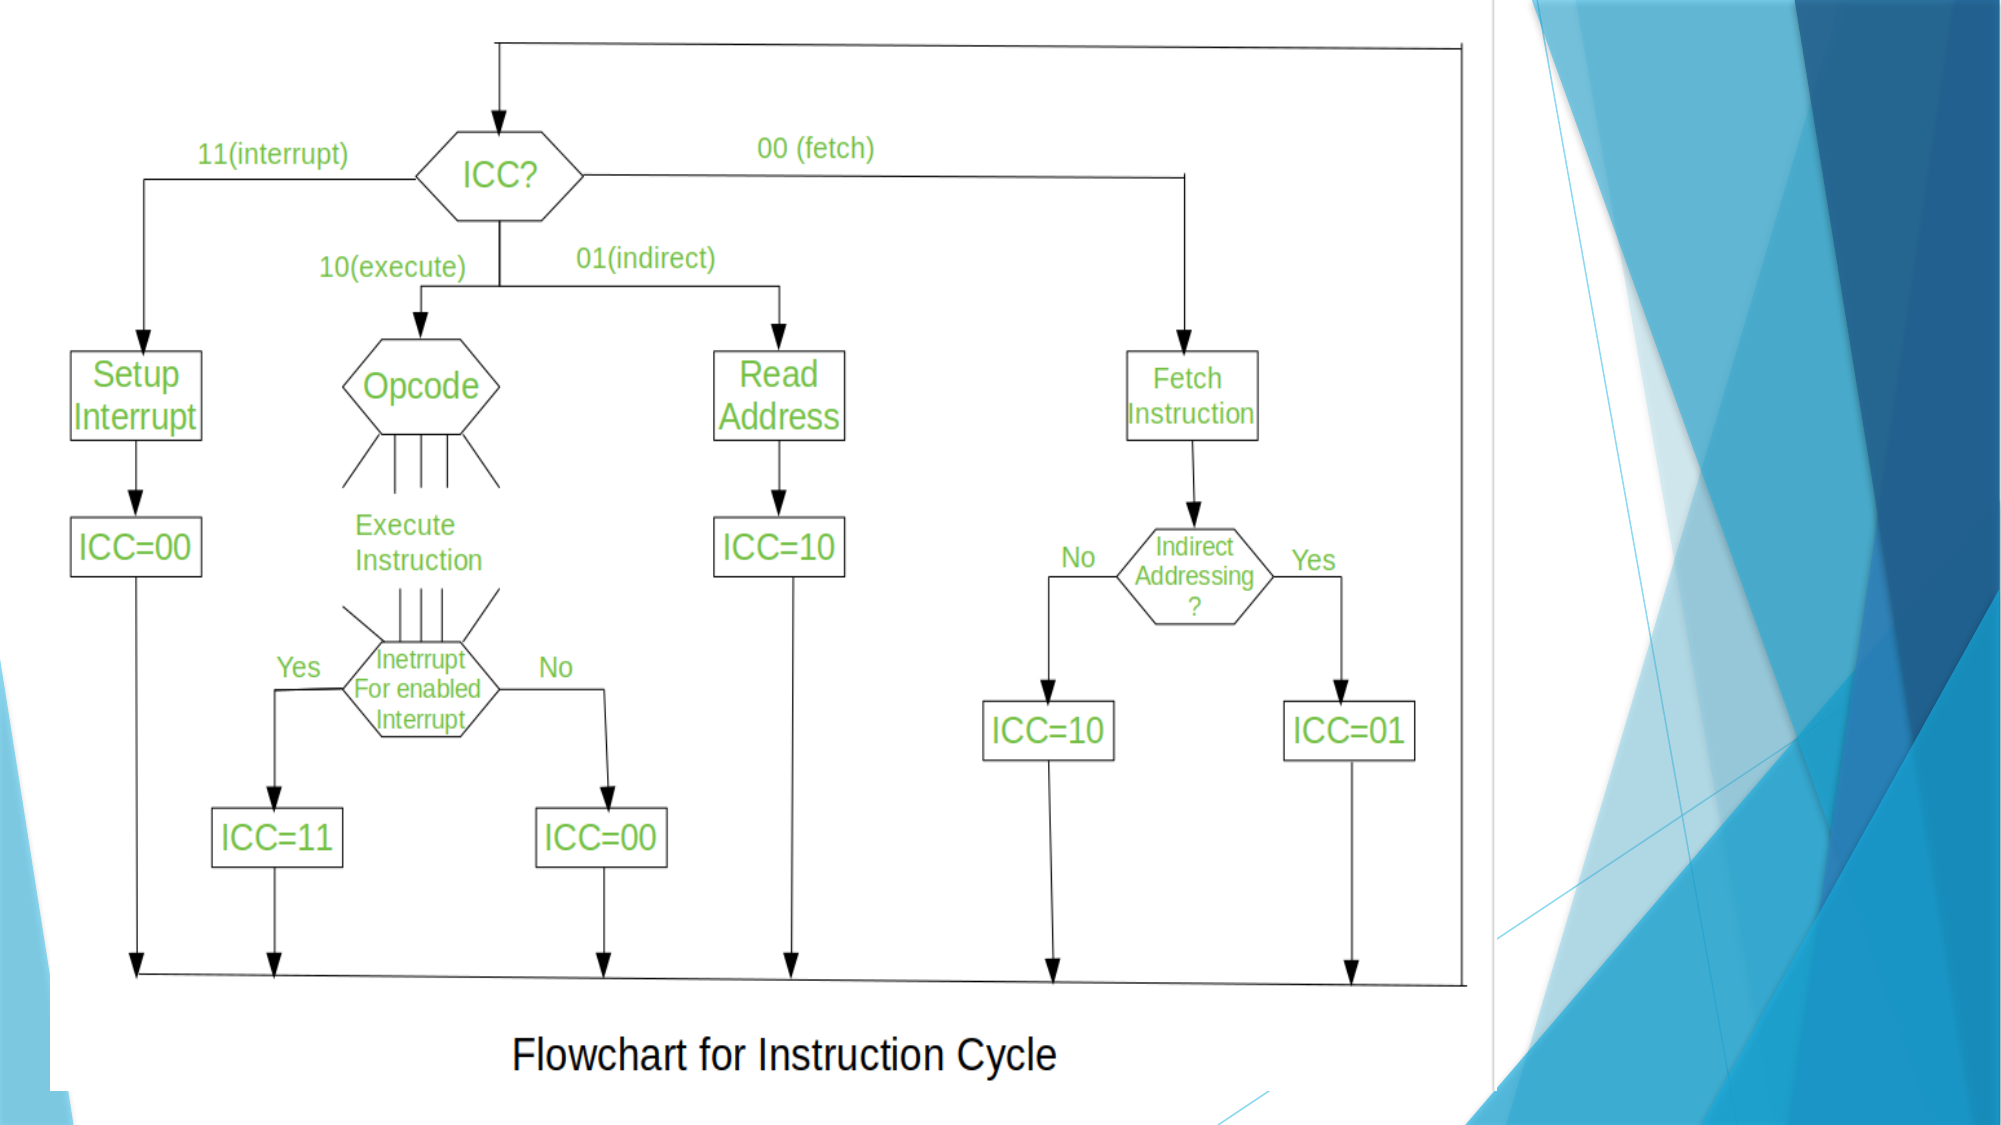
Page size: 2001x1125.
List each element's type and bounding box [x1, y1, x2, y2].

picture [50, 0, 1498, 1091]
